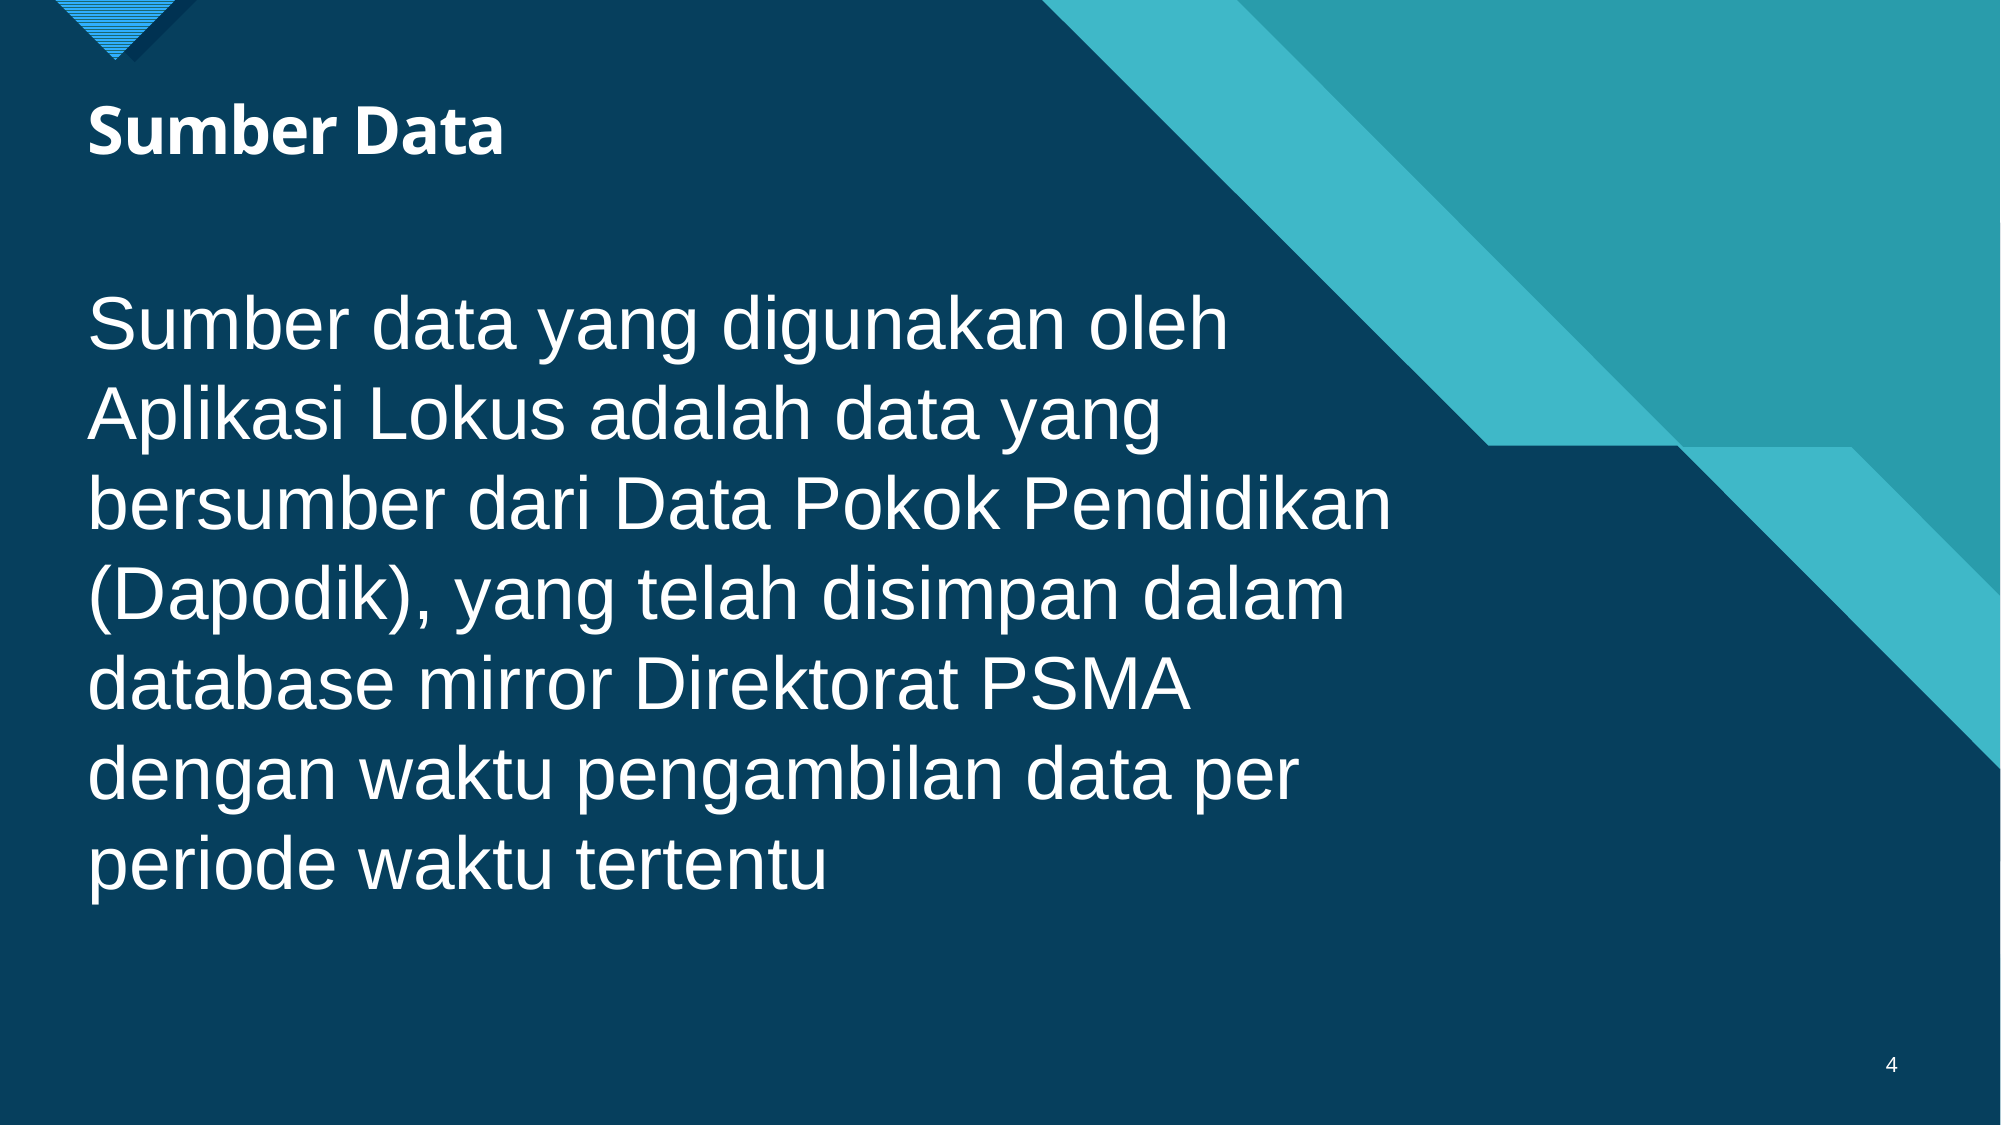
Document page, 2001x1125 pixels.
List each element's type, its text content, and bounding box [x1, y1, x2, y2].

slide_number 4 [1845, 1035, 1913, 1096]
list Sumber data yang digunakan oleh Aplikasi Lokus adalah data yang bersumber dari Data Pokok Pendidikan (Dapodik), yang telah disimpan dalam database mirror Direktorat PSMA dengan waktu pengambilan data per periode waktu tertentu [72, 266, 1467, 939]
title Sumber Data [72, 89, 1913, 177]
